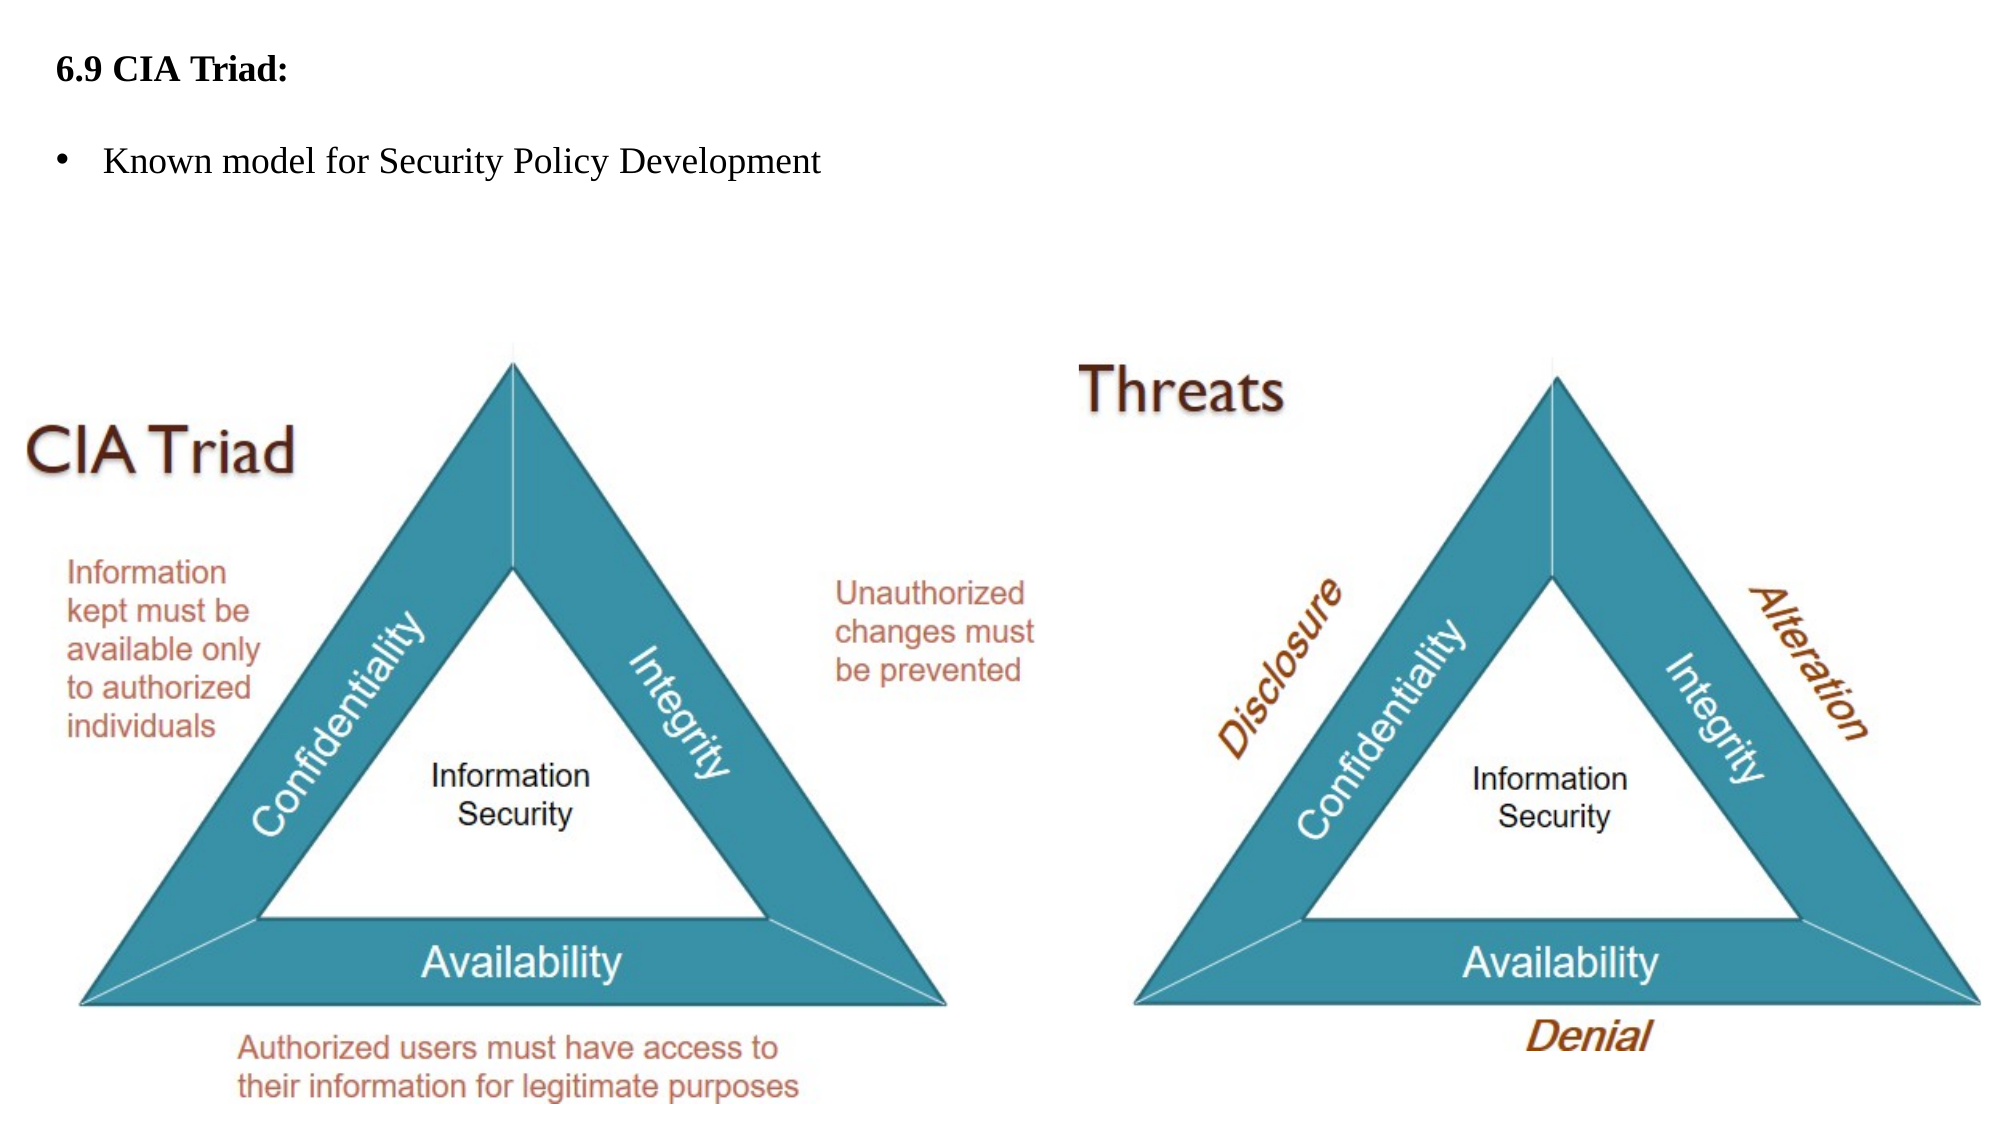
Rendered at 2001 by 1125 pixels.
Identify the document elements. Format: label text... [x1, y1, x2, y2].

text_box 6.9 CIA Triad: Known model for Security Policy Development [53, 42, 823, 182]
text_box [26, 342, 1036, 1104]
text_box [1078, 357, 1982, 1051]
